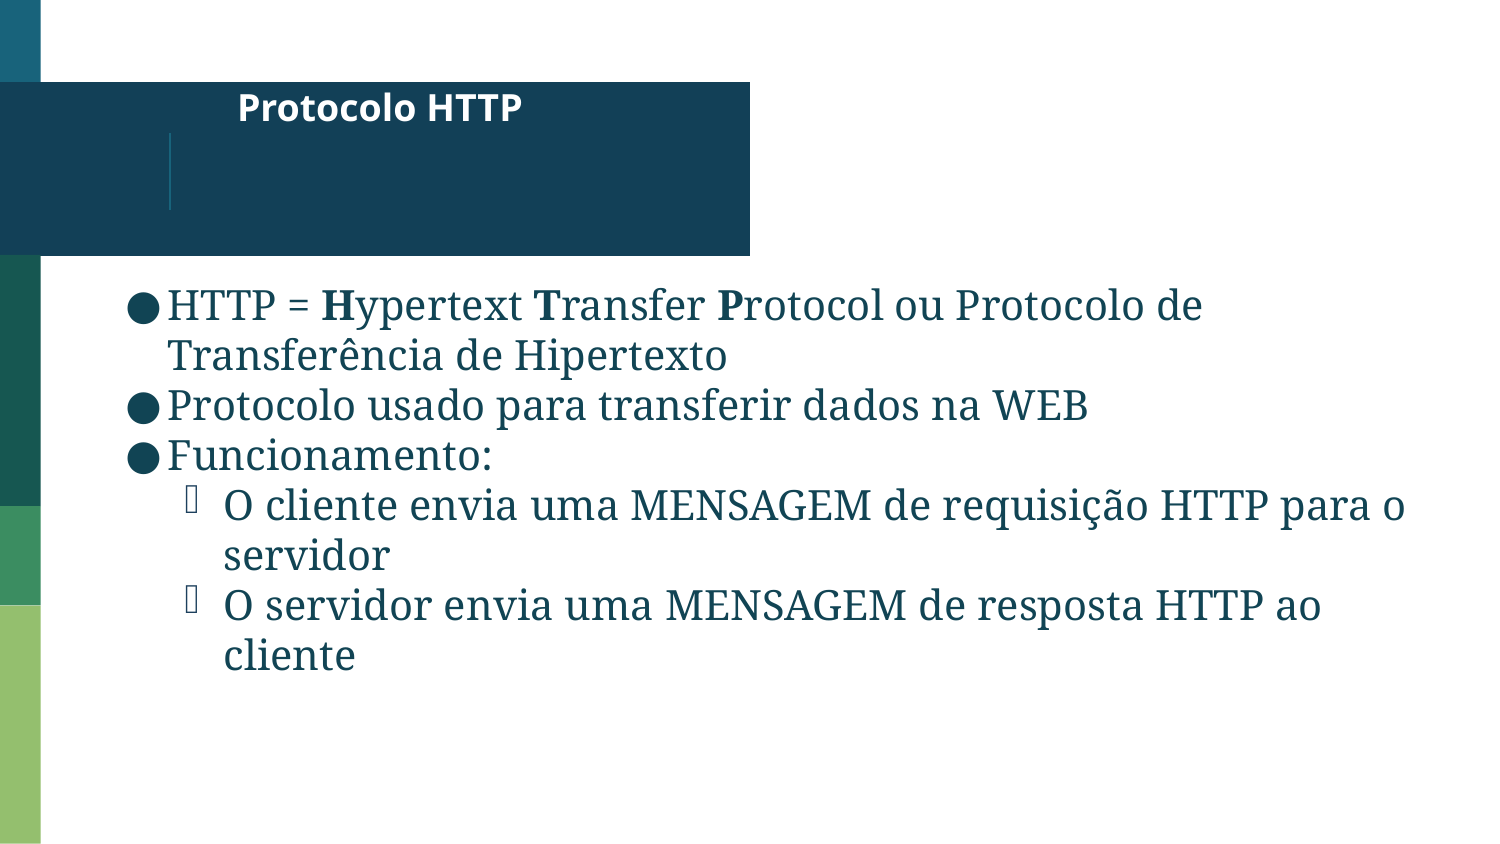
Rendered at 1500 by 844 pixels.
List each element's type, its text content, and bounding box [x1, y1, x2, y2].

title Protocolo HTTP [225, 72, 1275, 174]
list HTTP = Hypertext Transfer Protocol ou Protocolo de Transferência de Hipertexto Protocolo usado para transferir dados na WEB Funcionamento: O cliente envia uma MENSAGEM de requisição HTTP para o servidor O servidor envia uma MENSAGEM de resposta HTTP ao cliente [99, 267, 1466, 750]
